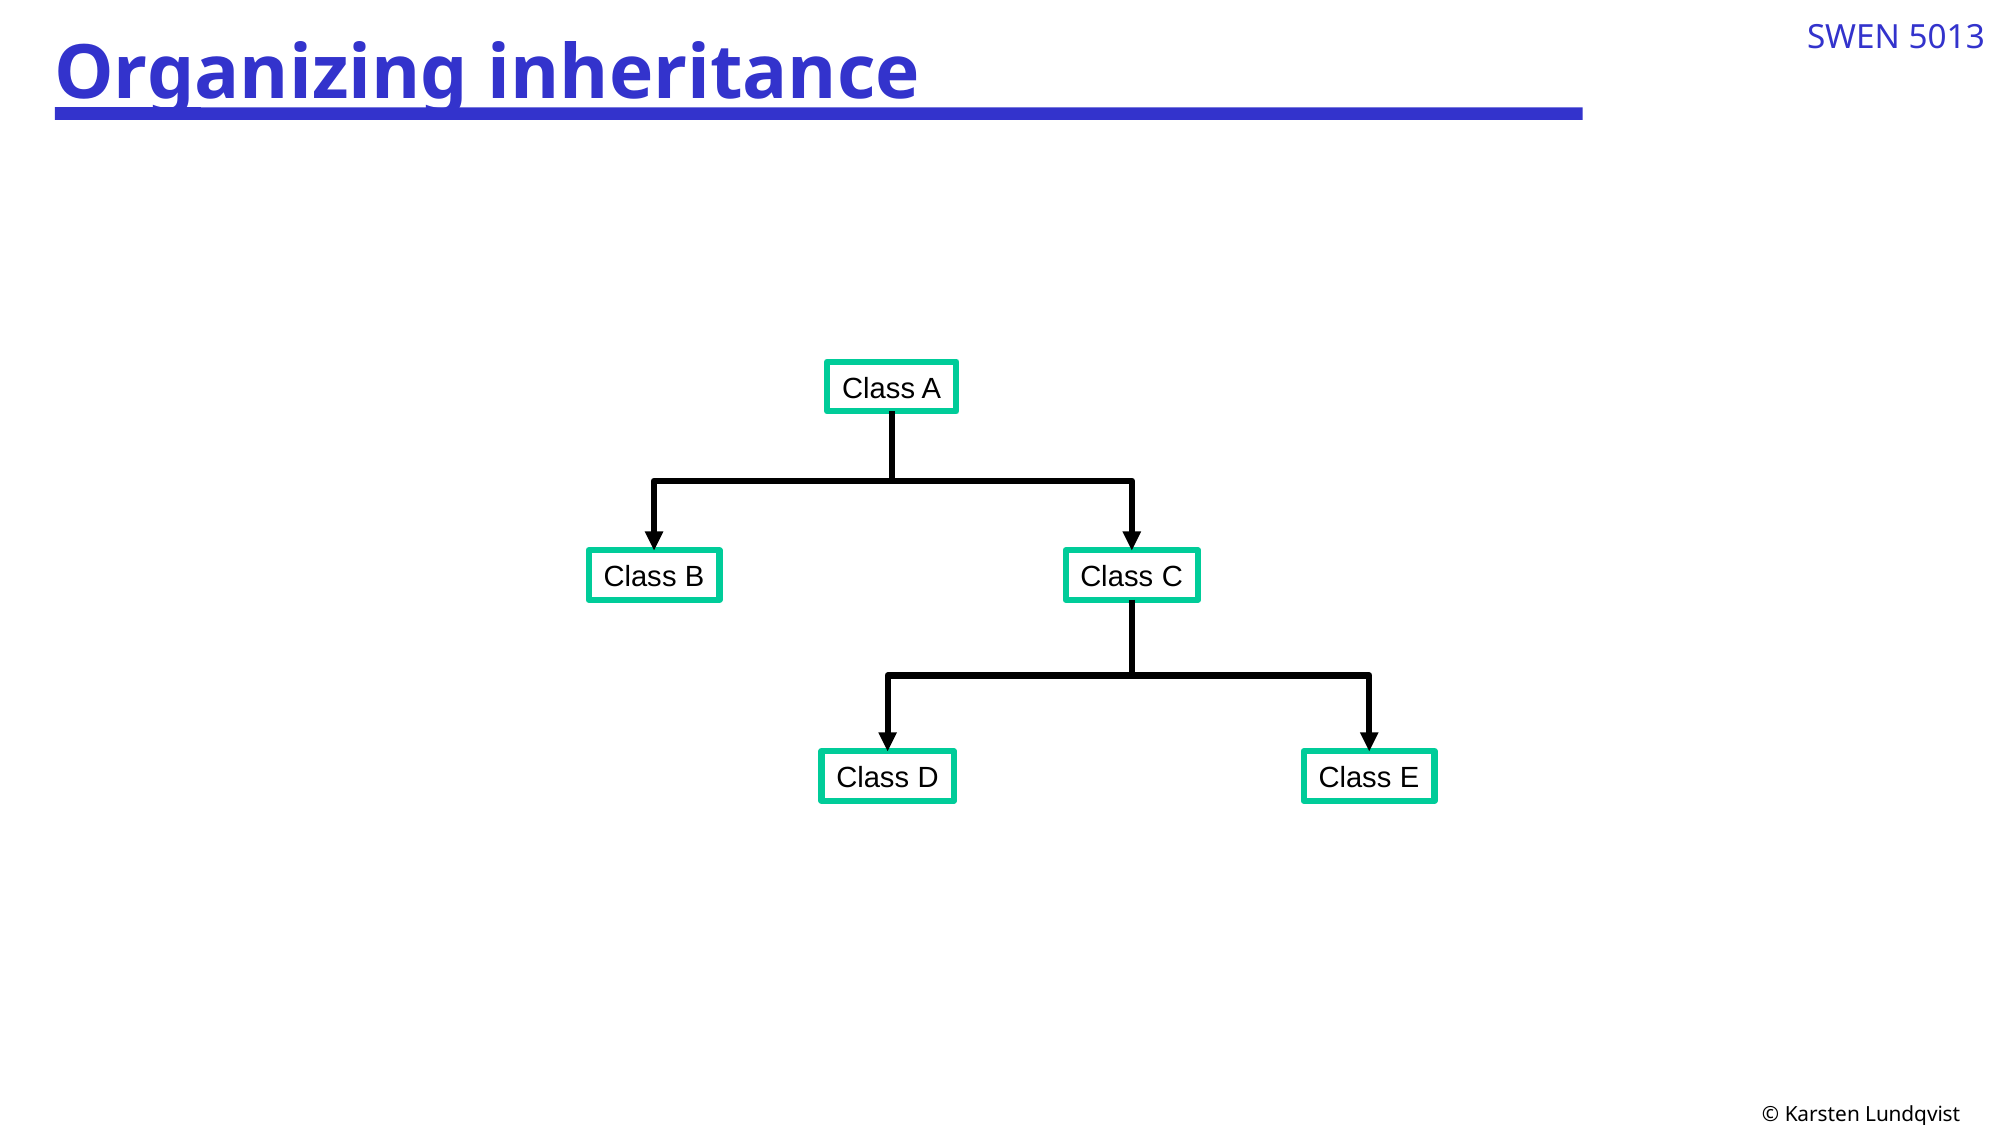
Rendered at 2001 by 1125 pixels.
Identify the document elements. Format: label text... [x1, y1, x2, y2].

slide_number 3 [1497, 0, 2000, 76]
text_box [934, 553, 1086, 799]
text_box Class E [1327, 751, 1435, 801]
title Organizing inheritance [38, 0, 1807, 138]
text_box Class D [821, 751, 930, 801]
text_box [703, 362, 843, 601]
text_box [1175, 556, 1326, 795]
text_box Class B [588, 550, 698, 600]
text_box Class A [842, 361, 940, 412]
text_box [942, 360, 1082, 552]
text_box Class C [1087, 550, 1198, 600]
